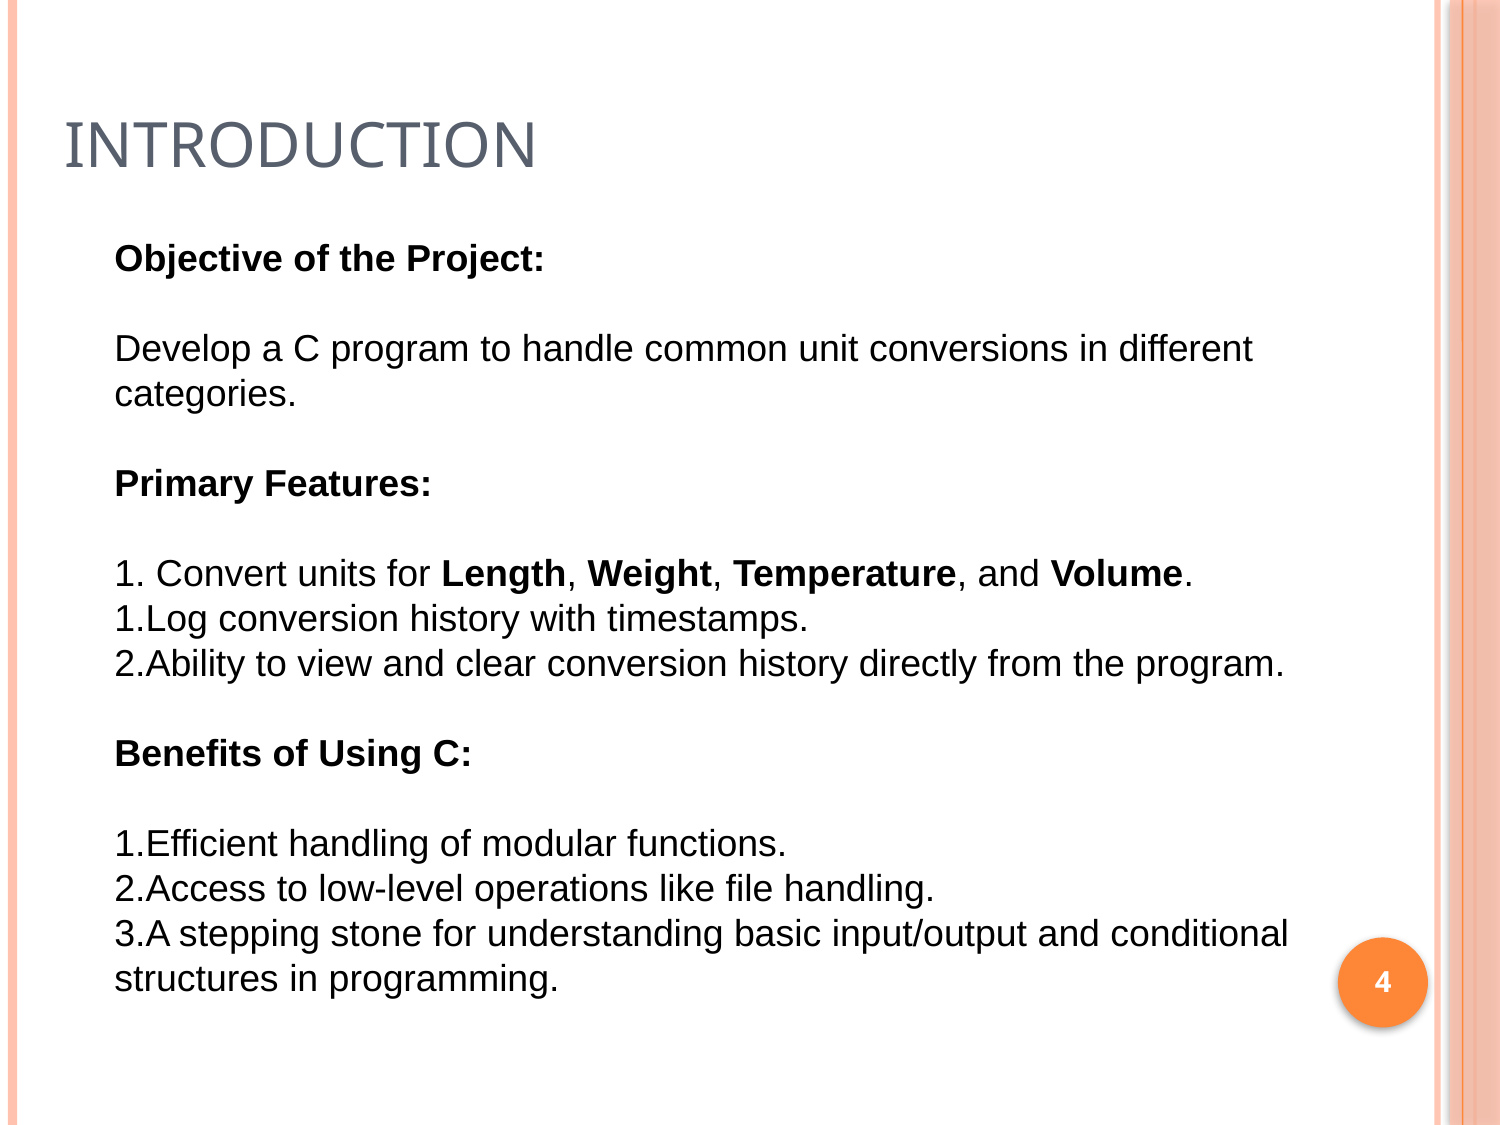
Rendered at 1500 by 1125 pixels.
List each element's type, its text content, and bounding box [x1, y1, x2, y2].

title Introduction [50, 0, 1275, 188]
list Objective of the Project: Develop a C program to handle common unit conversions in different categories. Primary Features: 1. Convert units for Length, Weight, Temperature, and Volume. 1.Log conversion history with timestamps. 2.Ability to view and clear conversion history directly from the program. Benefits of Using C: 1.Efficient handling of modular functions. 2.Access to low-level operations like file handling. 3.A stepping stone for understanding basic input/output and conditional structures in programming. [103, 227, 1413, 1038]
slide_number 4 [1333, 940, 1434, 1027]
